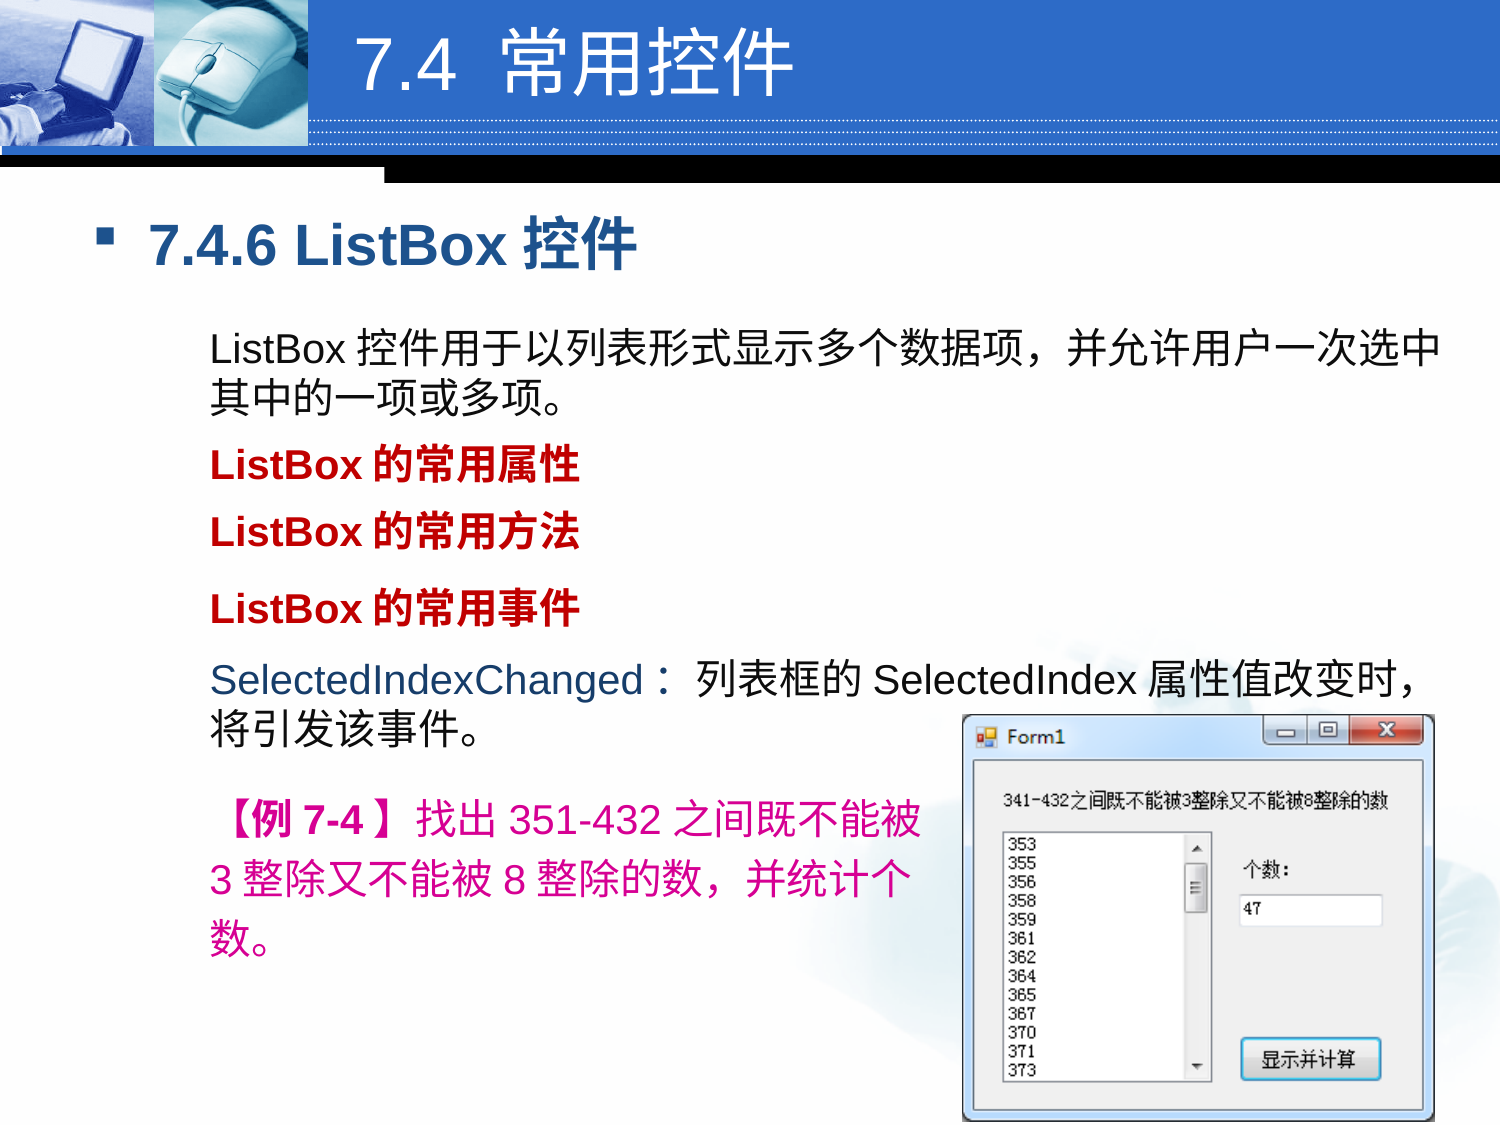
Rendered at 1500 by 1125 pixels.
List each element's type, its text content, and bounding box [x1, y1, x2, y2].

text_box ListBox控件用于以列表形式显示多个数据项，并允许用户一次选中其中的一项或多项。 [194, 314, 1459, 430]
text_box ListBox的常用事件 [194, 574, 857, 639]
text_box SelectedIndexChanged：列表框的SelectedIndex属性值改变时，将引发该事件。 [194, 645, 1447, 760]
picture [0, 0, 308, 155]
text_box ListBox的常用属性 [194, 430, 857, 495]
title 7.4 常用控件 [338, 16, 1376, 105]
text_box 【例7-4】找出351-432之间既不能被3整除又不能被8整除的数，并统计个数。 [194, 775, 945, 971]
text_box ListBox的常用方法 [194, 497, 857, 563]
picture [0, 167, 1500, 1125]
list 7.4.6 ListBox控件 [76, 208, 1427, 279]
